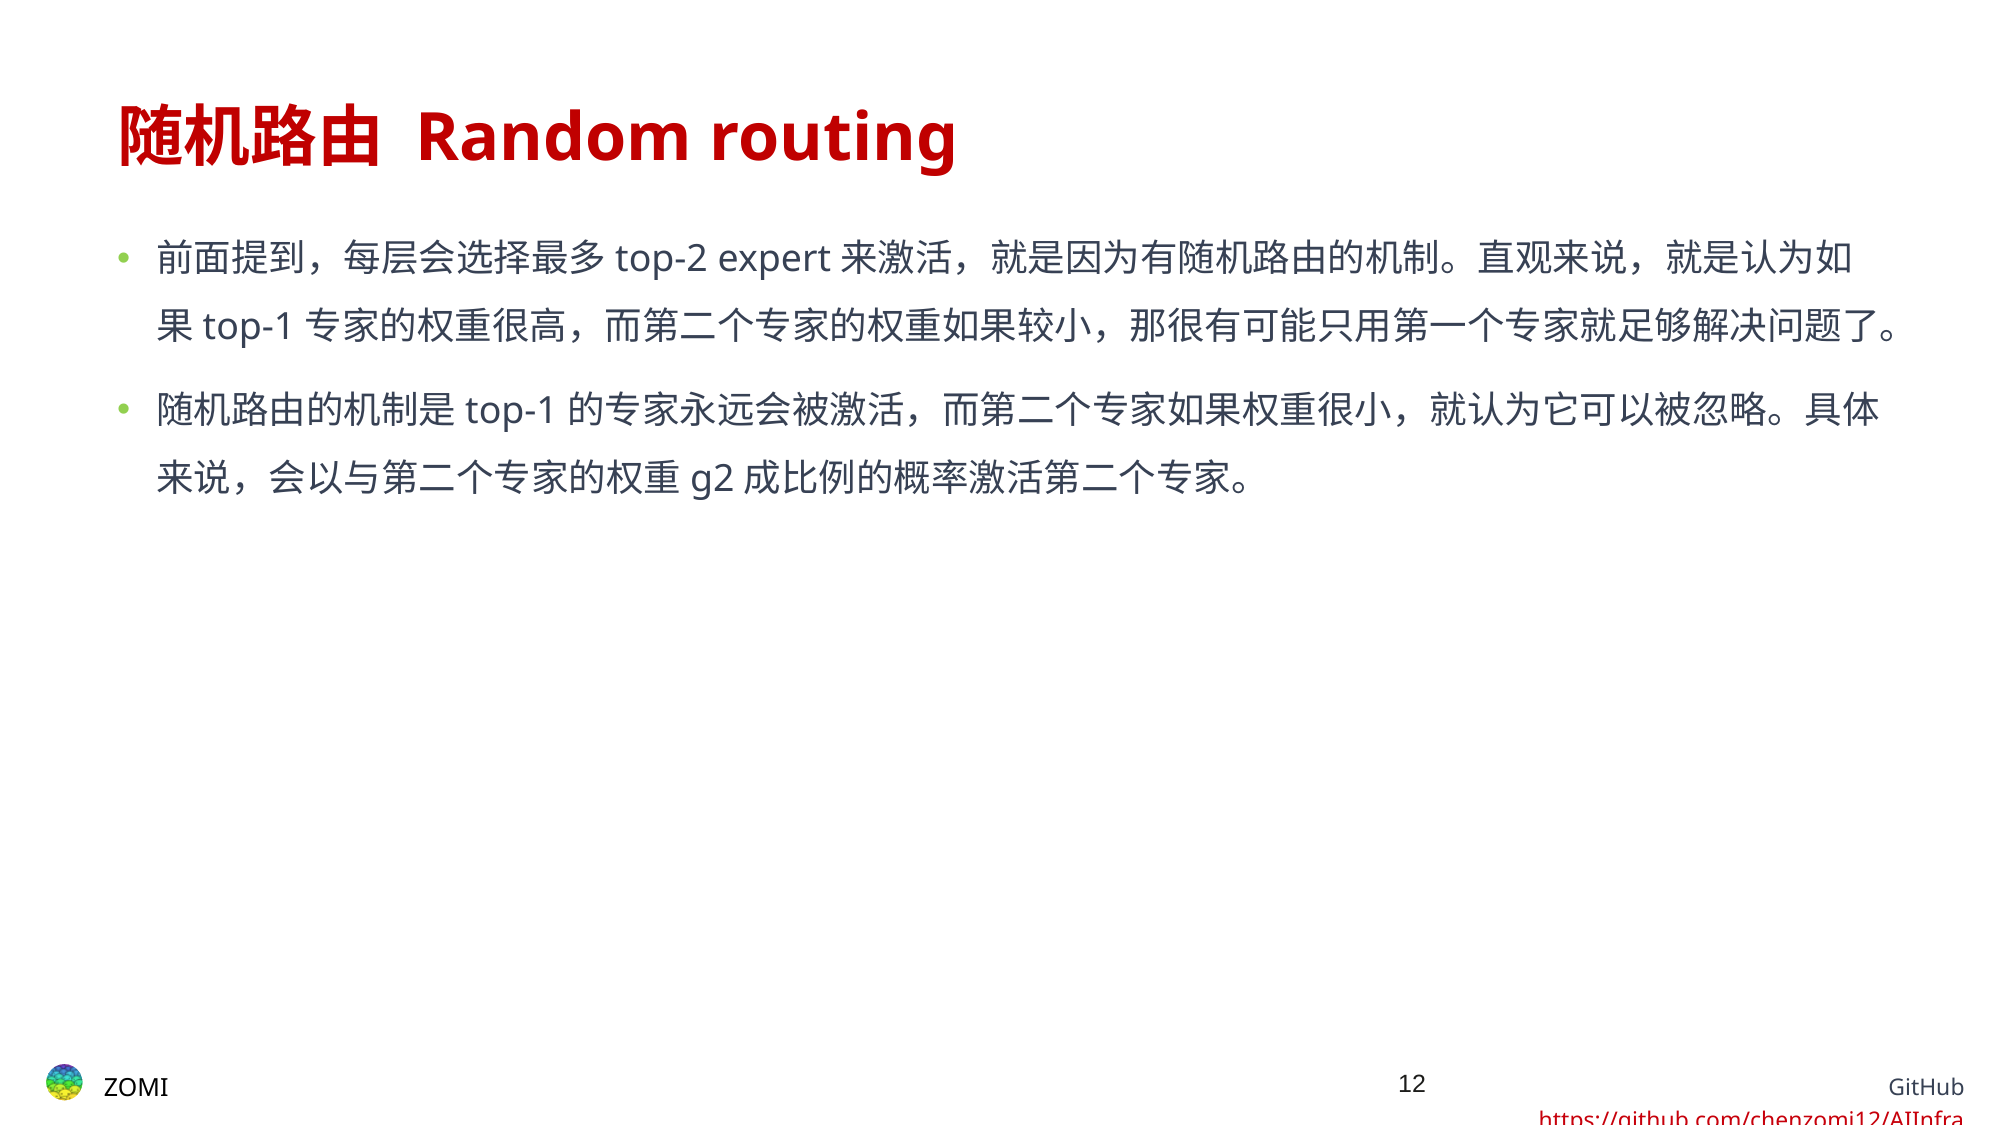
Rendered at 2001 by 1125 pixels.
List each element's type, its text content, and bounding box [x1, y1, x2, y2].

list 前面提到，每层会选择最多top-2 expert来激活，就是因为有随机路由的机制。直观来说，就是认为如果top-1专家的权重很高，而第二个专家的权重如果较小，那很有可能只用第一个专家就足够解决问题了。 随机路由的机制是top-1的专家永远会被激活，而第二个专家如果权重很小，就认为它可以被忽略。具体来说，会以与第二个专家的权重g2成比例的概率激活第二个专家。 [102, 204, 1901, 1043]
picture [47, 1065, 82, 1100]
title 随机路由 Random routing [102, 85, 1901, 183]
